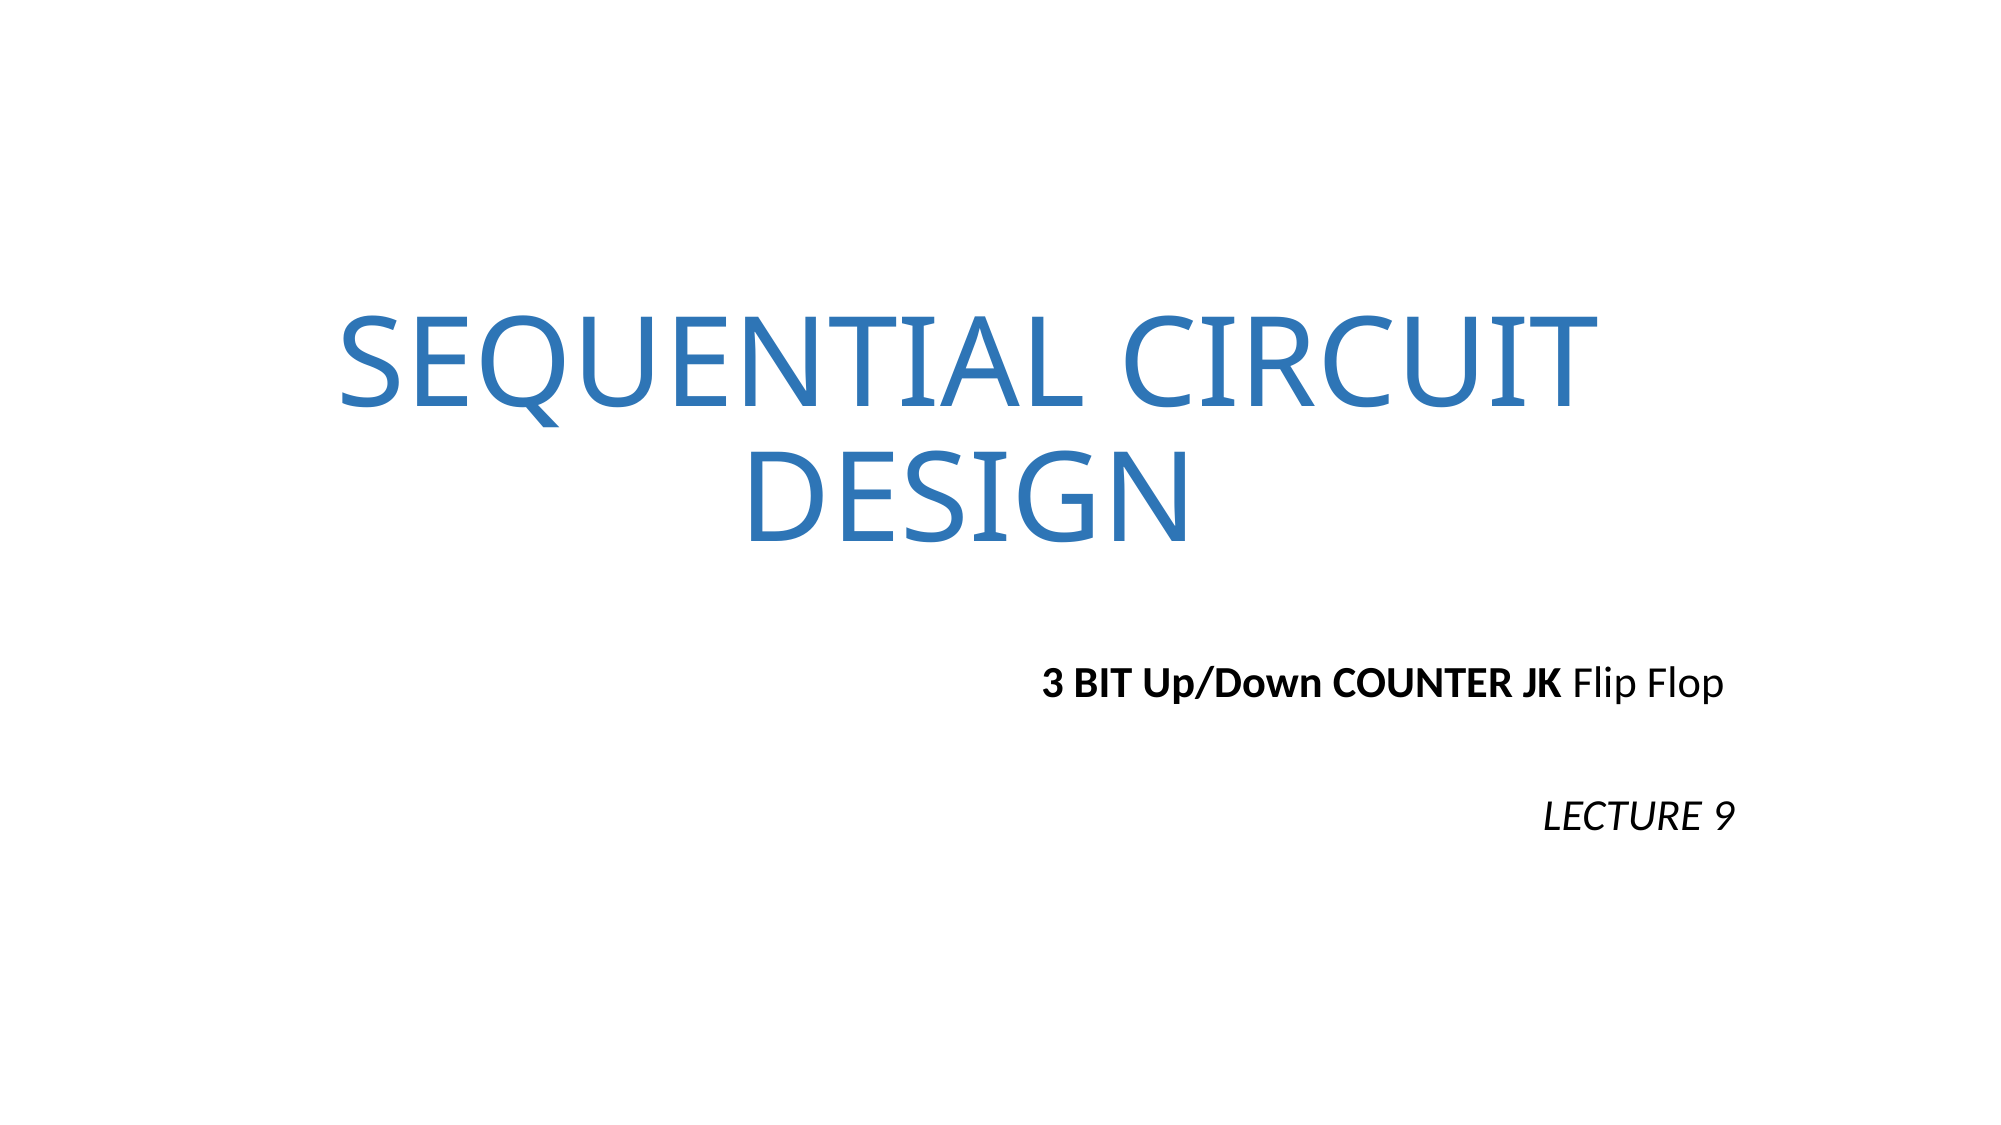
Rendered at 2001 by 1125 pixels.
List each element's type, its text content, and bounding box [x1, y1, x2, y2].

title SEQUENTIAL CIRCUIT DESIGN [187, 184, 1750, 576]
subtitle 3 BIT Up/Down COUNTER JK Flip Flop LECTURE 9 [249, 652, 1750, 850]
